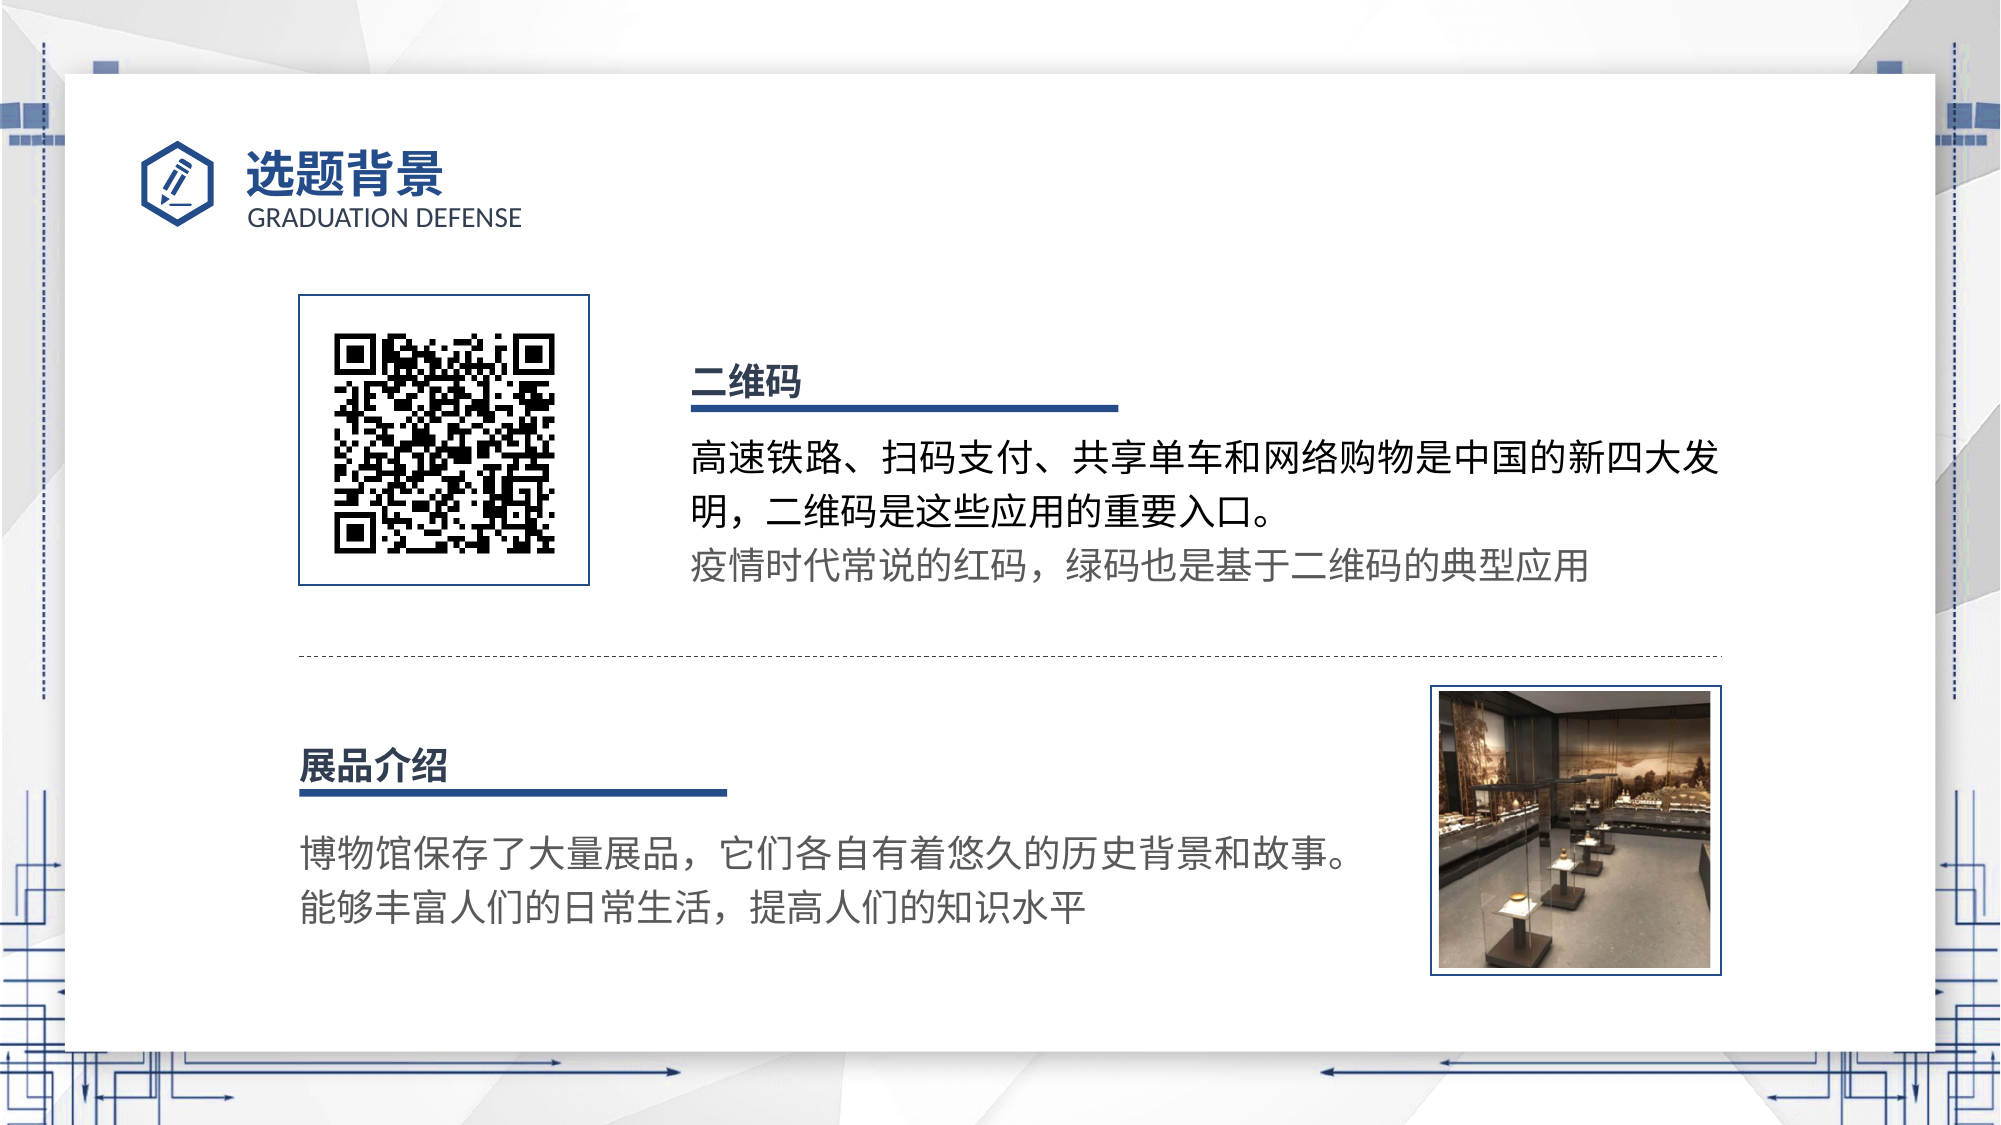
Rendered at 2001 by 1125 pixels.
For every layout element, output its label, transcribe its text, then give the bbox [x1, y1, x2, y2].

text_box 二维码 [690, 348, 1131, 403]
text_box [690, 404, 1119, 413]
text_box 高速铁路、扫码支付、共享单车和网络购物是中国的新四大发明，二维码是这些应用的重要入口。 疫情时代常说的红码，绿码也是基于二维码的典型应用 [690, 425, 1721, 588]
text_box 博物馆保存了大量展品，它们各自有着悠久的历史背景和故事。 能够丰富人们的日常生活，提高人们的知识水平 [299, 820, 1330, 929]
title 选题背景 [230, 123, 827, 199]
text_box [298, 294, 590, 586]
text_box 展品介绍 [299, 732, 669, 787]
text_box [298, 788, 728, 798]
picture [0, 0, 2001, 1125]
text_box [1430, 685, 1722, 976]
